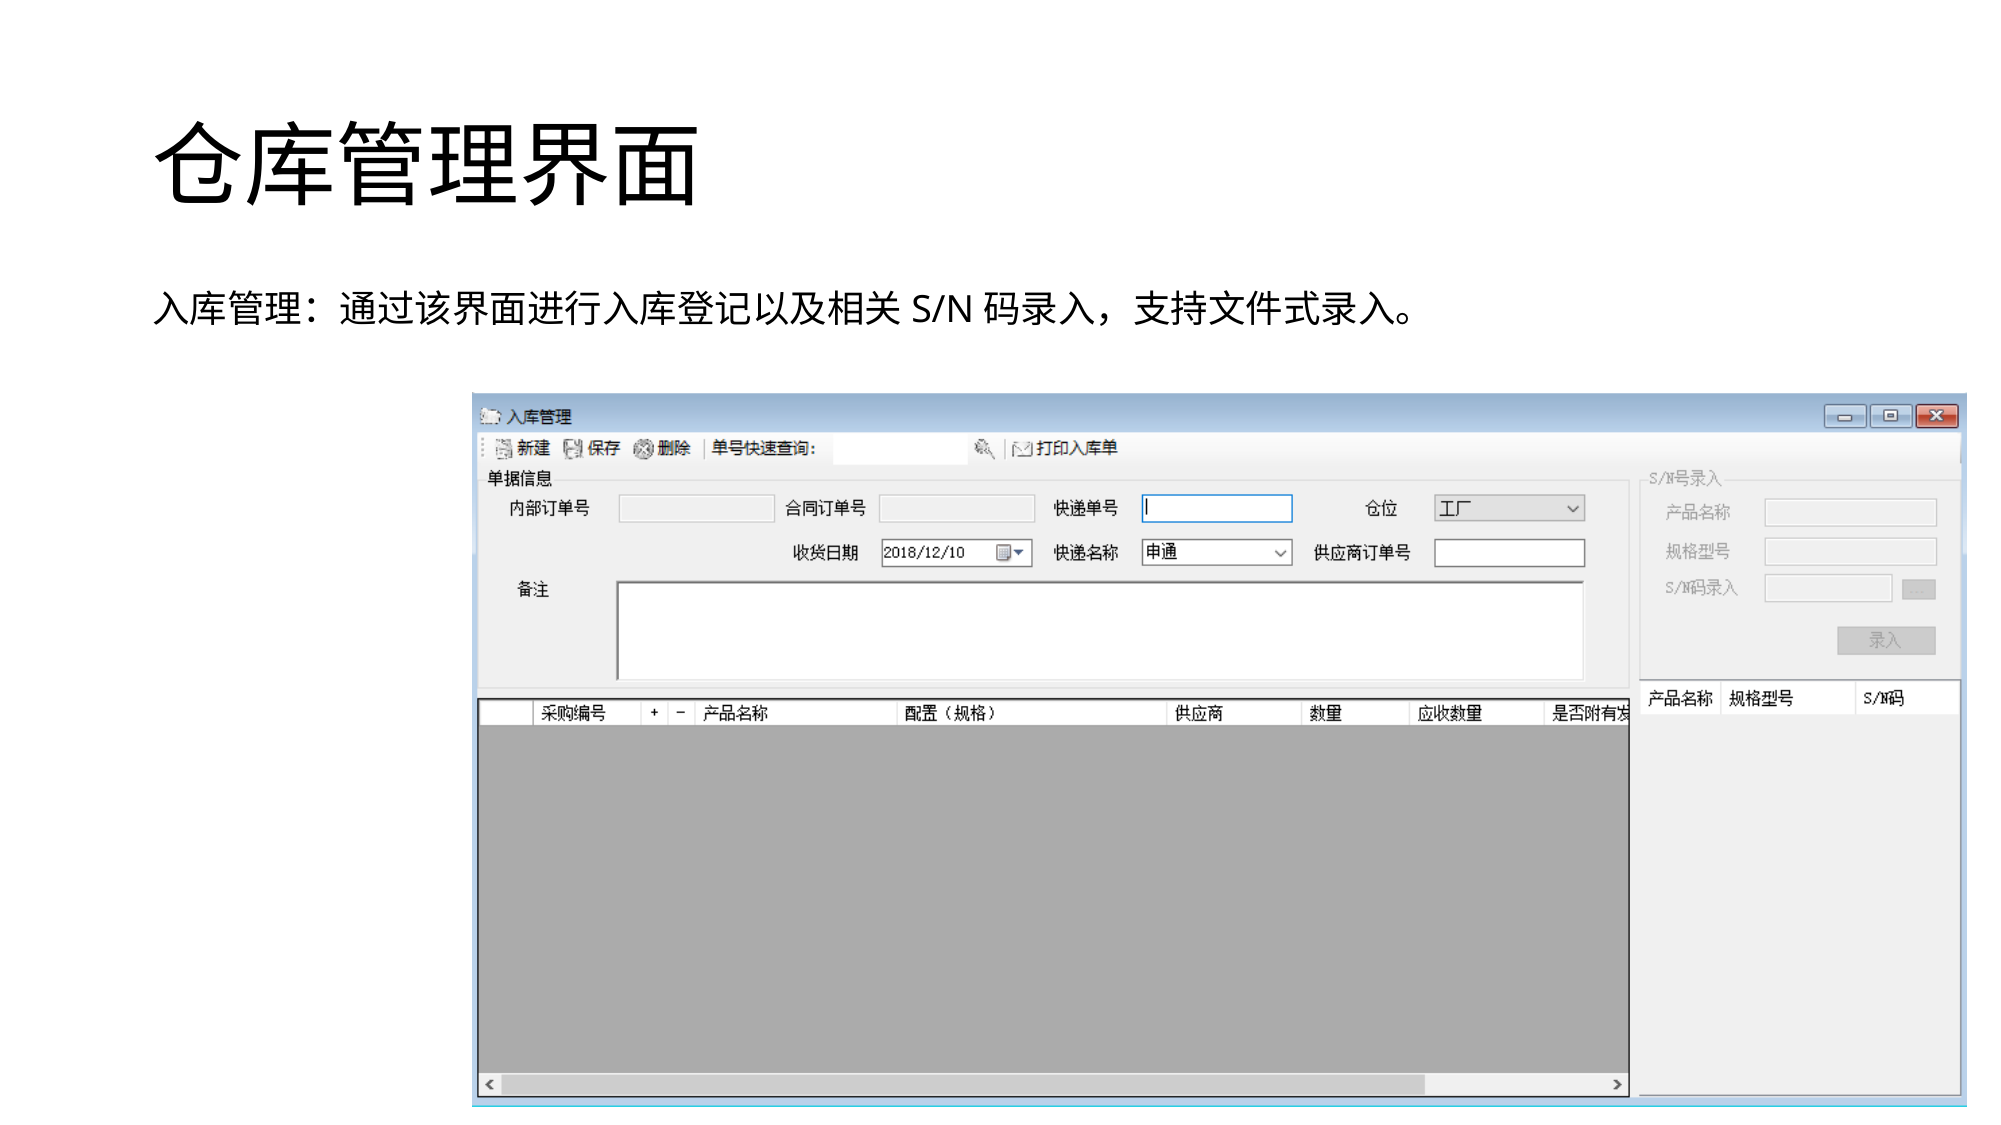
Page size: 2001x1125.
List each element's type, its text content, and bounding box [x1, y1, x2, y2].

text_box 入库管理：通过该界面进行入库登记以及相关S/N码录入，支持文件式录入。 [137, 277, 1959, 337]
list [472, 392, 1967, 1107]
title 仓库管理界面 [137, 59, 1863, 277]
